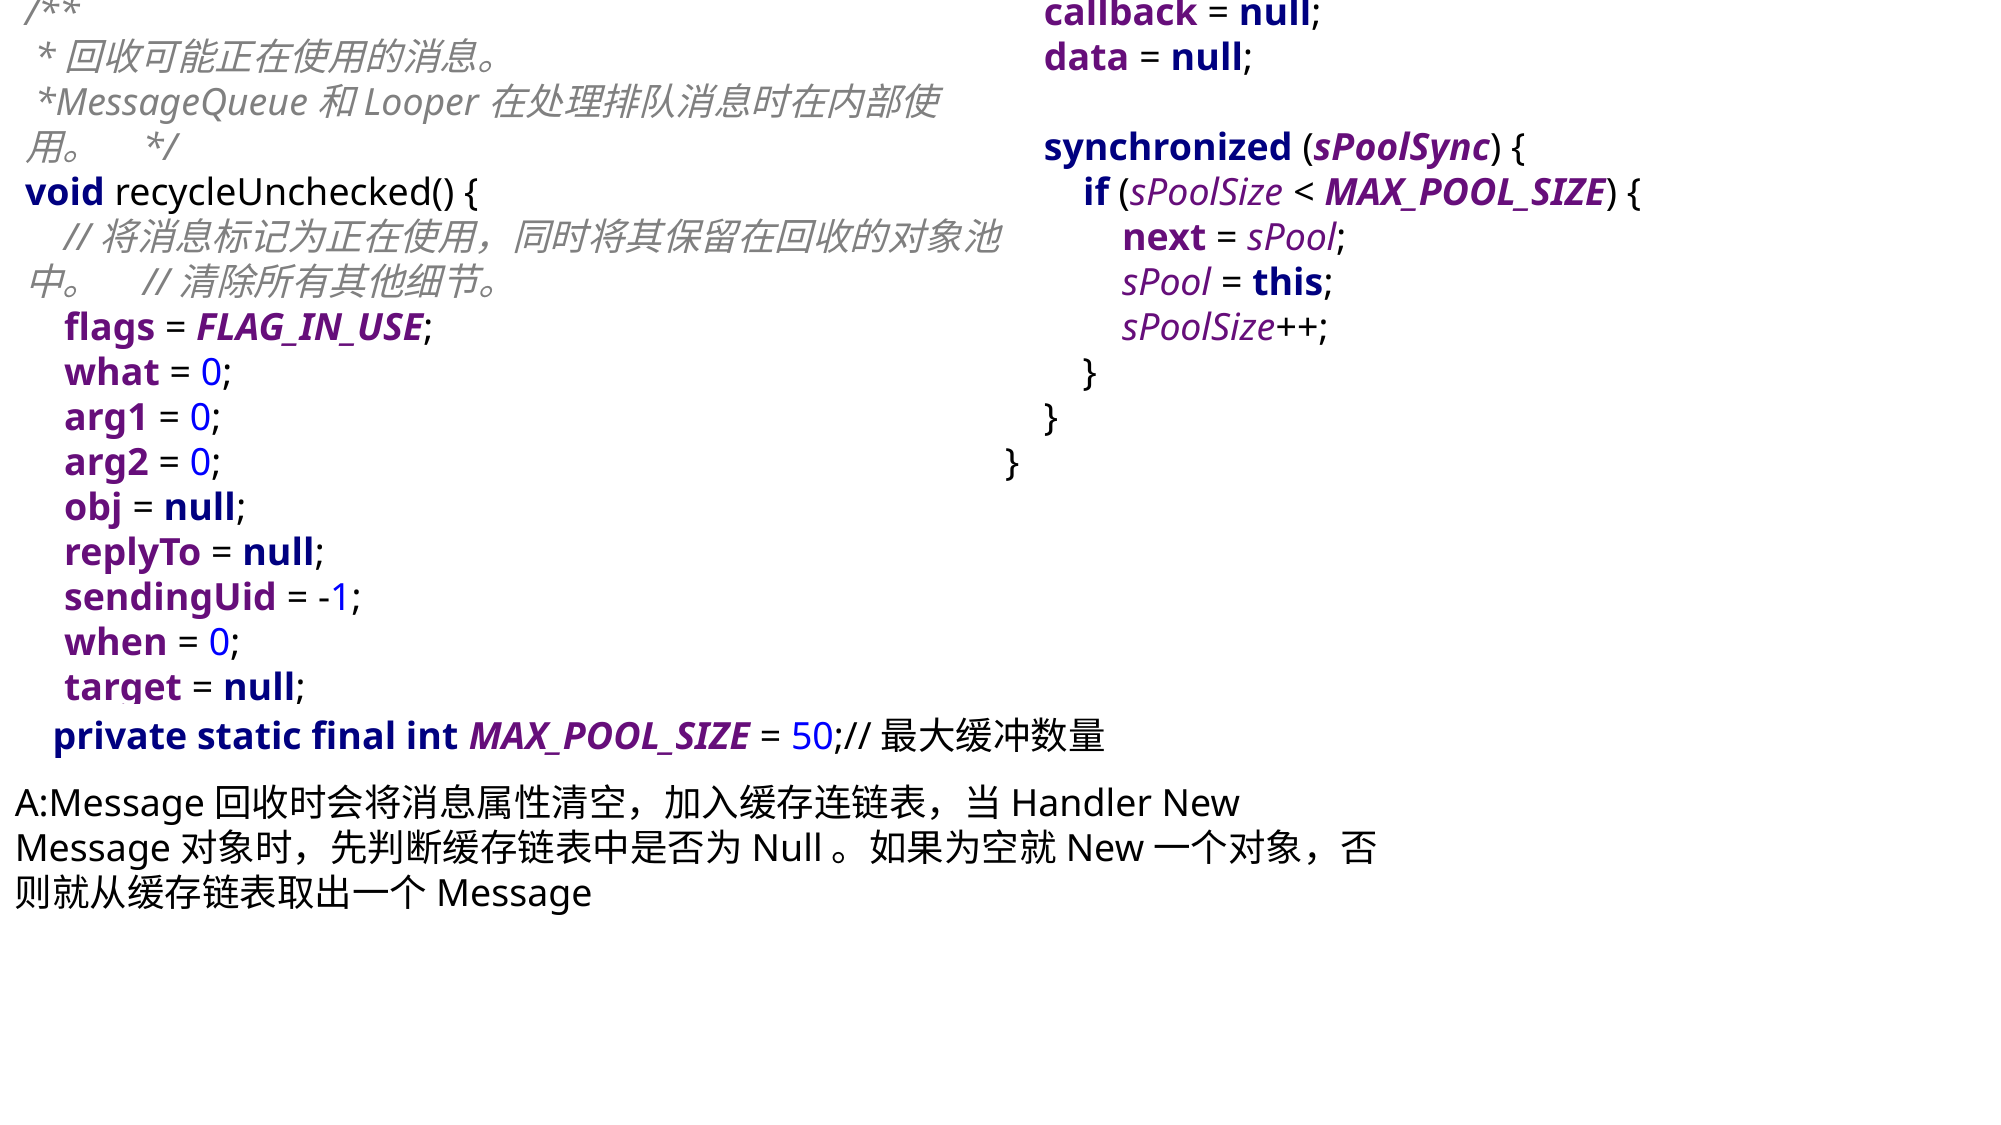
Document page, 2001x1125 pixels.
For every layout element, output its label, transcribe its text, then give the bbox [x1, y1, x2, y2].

text_box A:Message回收时会将消息属性清空，加入缓存连链表，当Handler New Message对象时，先判断缓存链表中是否为Null。如果为空就New一个对象，否则就从缓存链表取出一个Message [0, 771, 1409, 922]
text_box private static final int MAX_POOL_SIZE = 50;//最大缓冲数量 [37, 704, 1122, 765]
text_box /** *回收可能正在使用的消息。 *MessageQueue和Looper在处理排队消息时在内部使用。 */ void recycleUnchecked() { //将消息标记为正在使用，同时将其保留在回收的对象池中。 //清除所有其他细节。 flags = FLAG_IN_USE; what = 0; arg1 = 0; arg2 = 0; obj = null; replyTo = null; sendingUid = -1; when = 0; target = null; callback = null; data = null; synchronized (sPoolSync) { if (sPoolSize < MAX_POOL_SIZE) { next = sPool; sPool = this; sPoolSize++; } } } [10, 0, 2000, 719]
